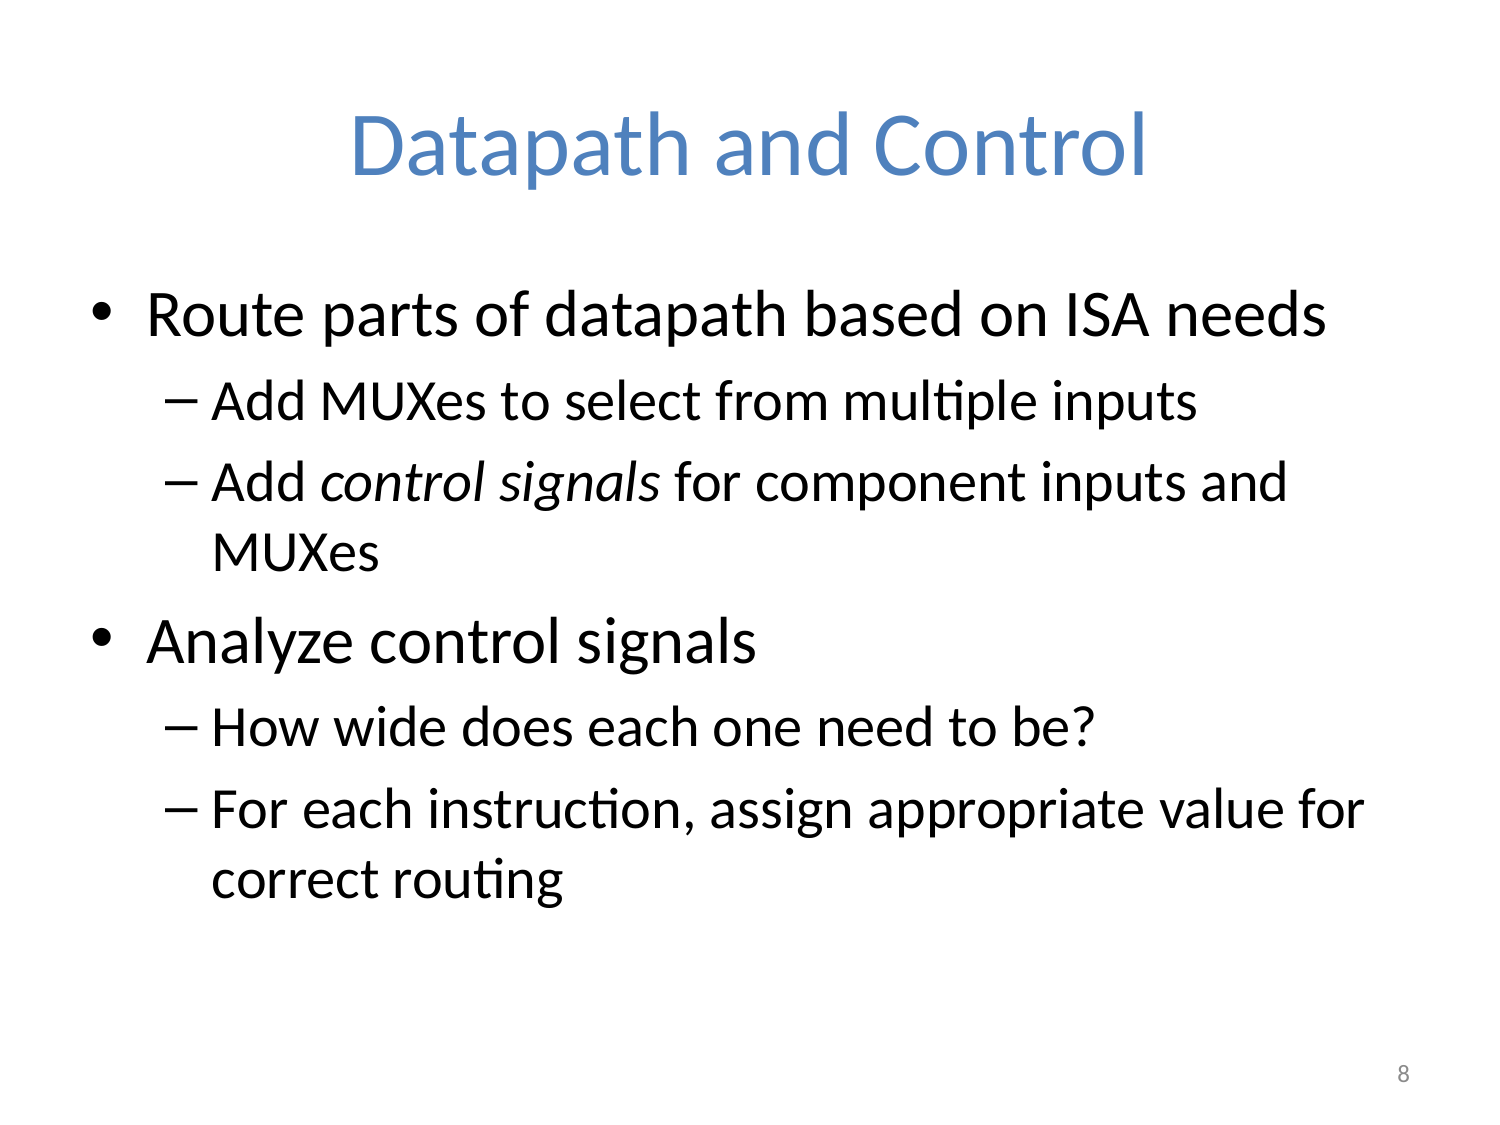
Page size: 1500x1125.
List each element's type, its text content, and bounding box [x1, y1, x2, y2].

title Datapath and Control [75, 45, 1425, 233]
list Route parts of datapath based on ISA needs Add MUXes to select from multiple inputs Add control signals for component inputs and MUXes Analyze control signals How wide does each one need to be? For each instruction, assign appropriate value for correct routing [75, 262, 1425, 1073]
slide_number 8 [1074, 1042, 1425, 1103]
